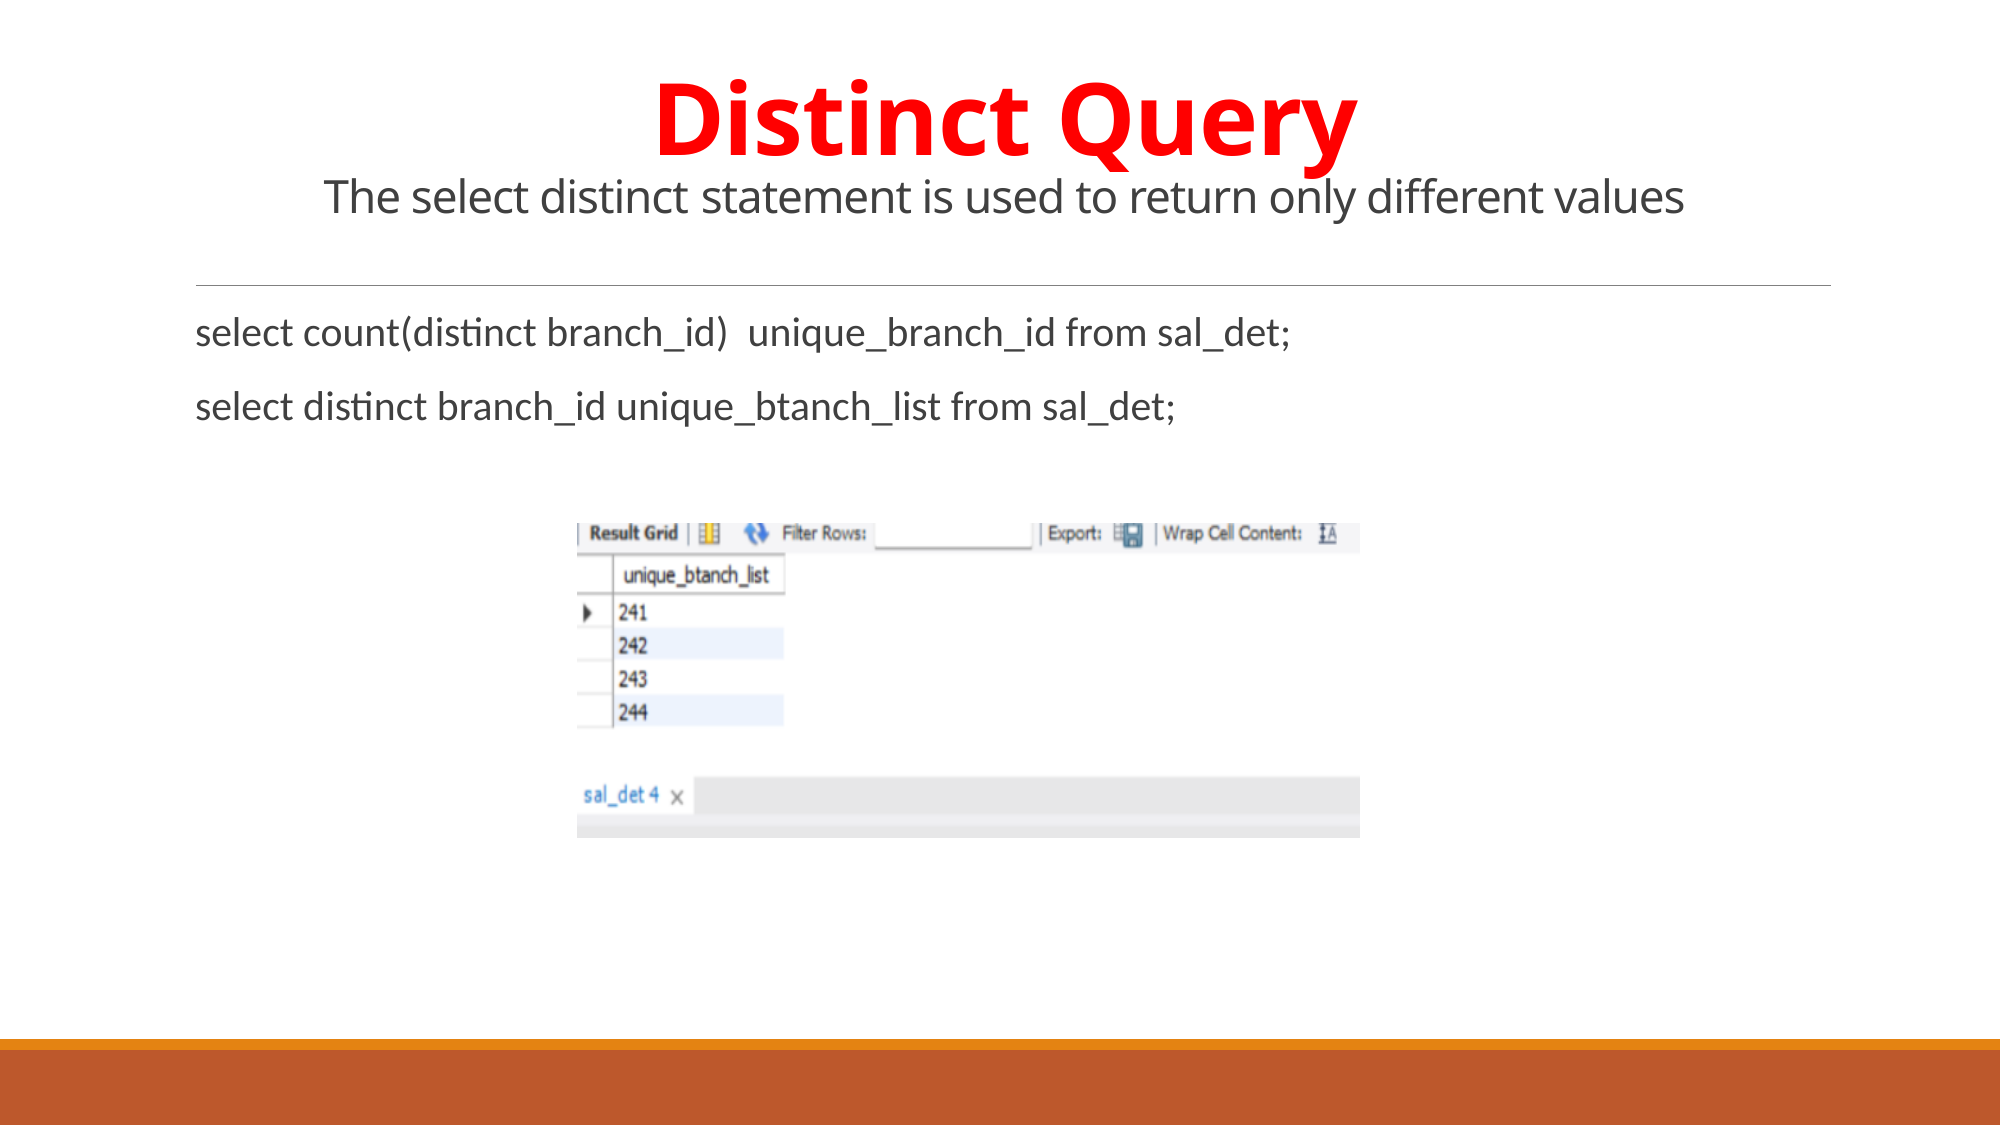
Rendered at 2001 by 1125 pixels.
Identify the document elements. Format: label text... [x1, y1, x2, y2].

title Distinct Query The select distinct statement is used to return only different values [180, 47, 1830, 285]
picture [577, 522, 1360, 838]
list select count(distinct branch_id) unique_branch_id from sal_det; select distinct branch_id unique_btanch_list from sal_det; [180, 302, 1830, 963]
